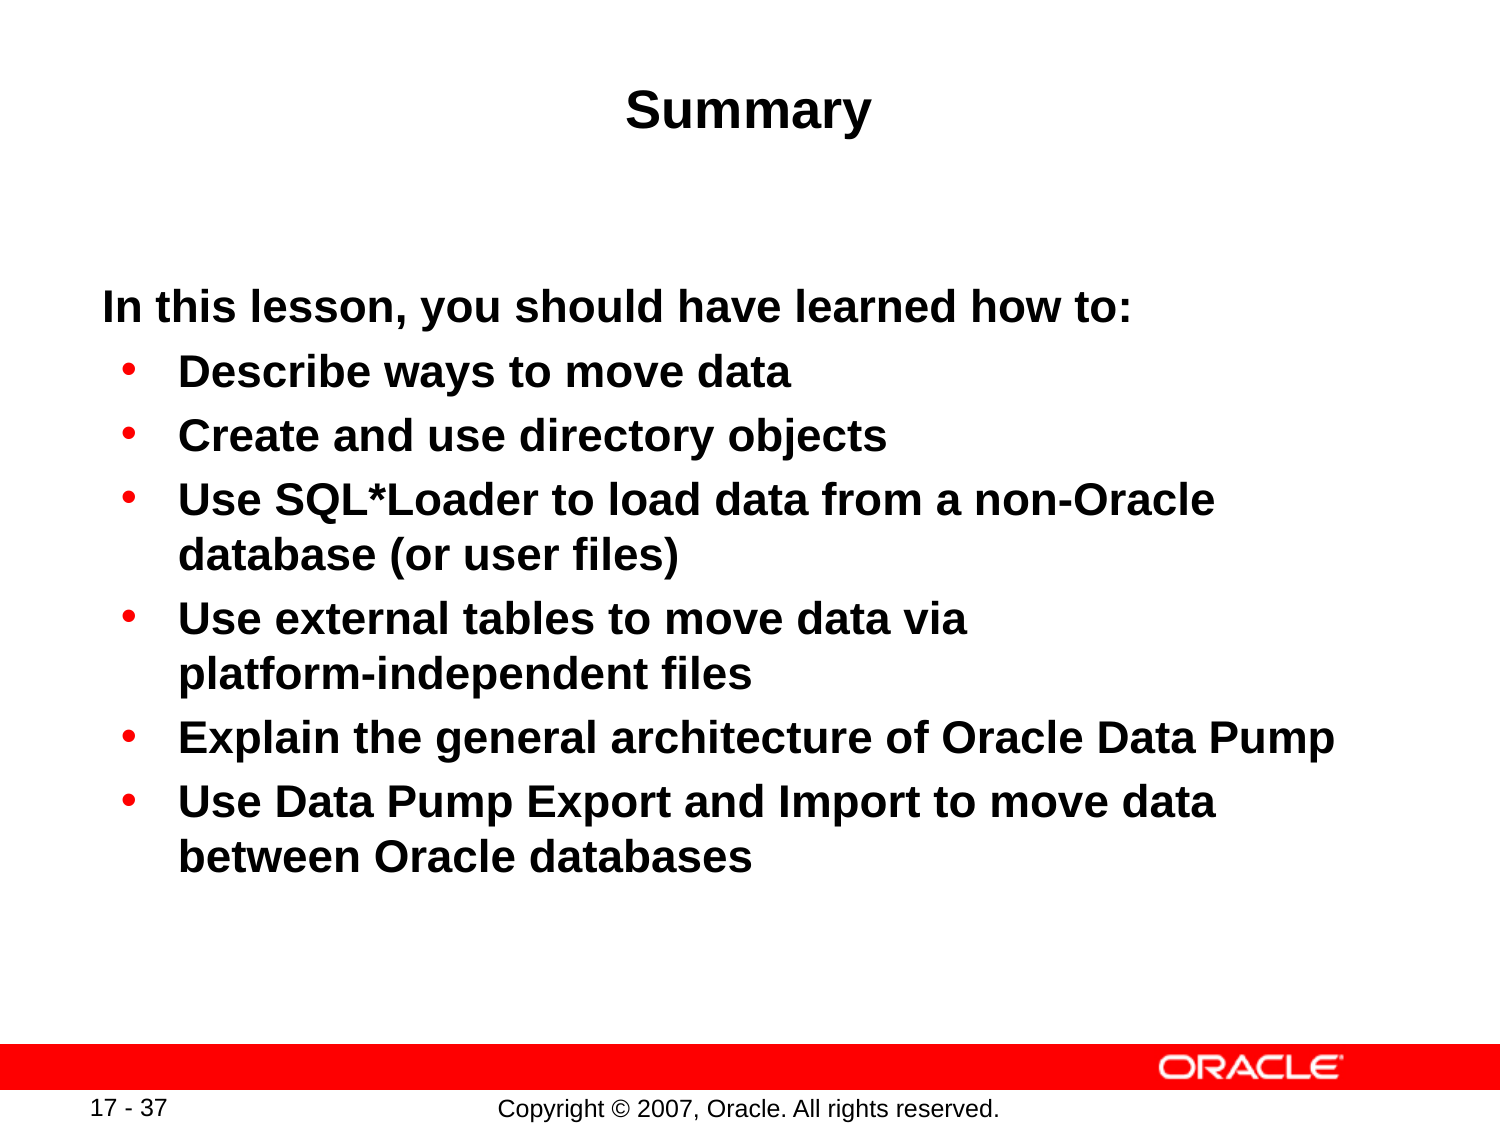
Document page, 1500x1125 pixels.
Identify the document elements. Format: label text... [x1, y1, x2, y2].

list In this lesson, you should have learned how to: Describe ways to move data Create and use directory objects Use SQL*Loader to load data from a non-Oracle database (or user files) Use external tables to move data via platform-independent files Explain the general architecture of Oracle Data Pump Use Data Pump Export and Import to move data between Oracle databases [99, 274, 1400, 895]
title Summary [99, 71, 1400, 217]
picture [0, 1044, 1500, 1090]
